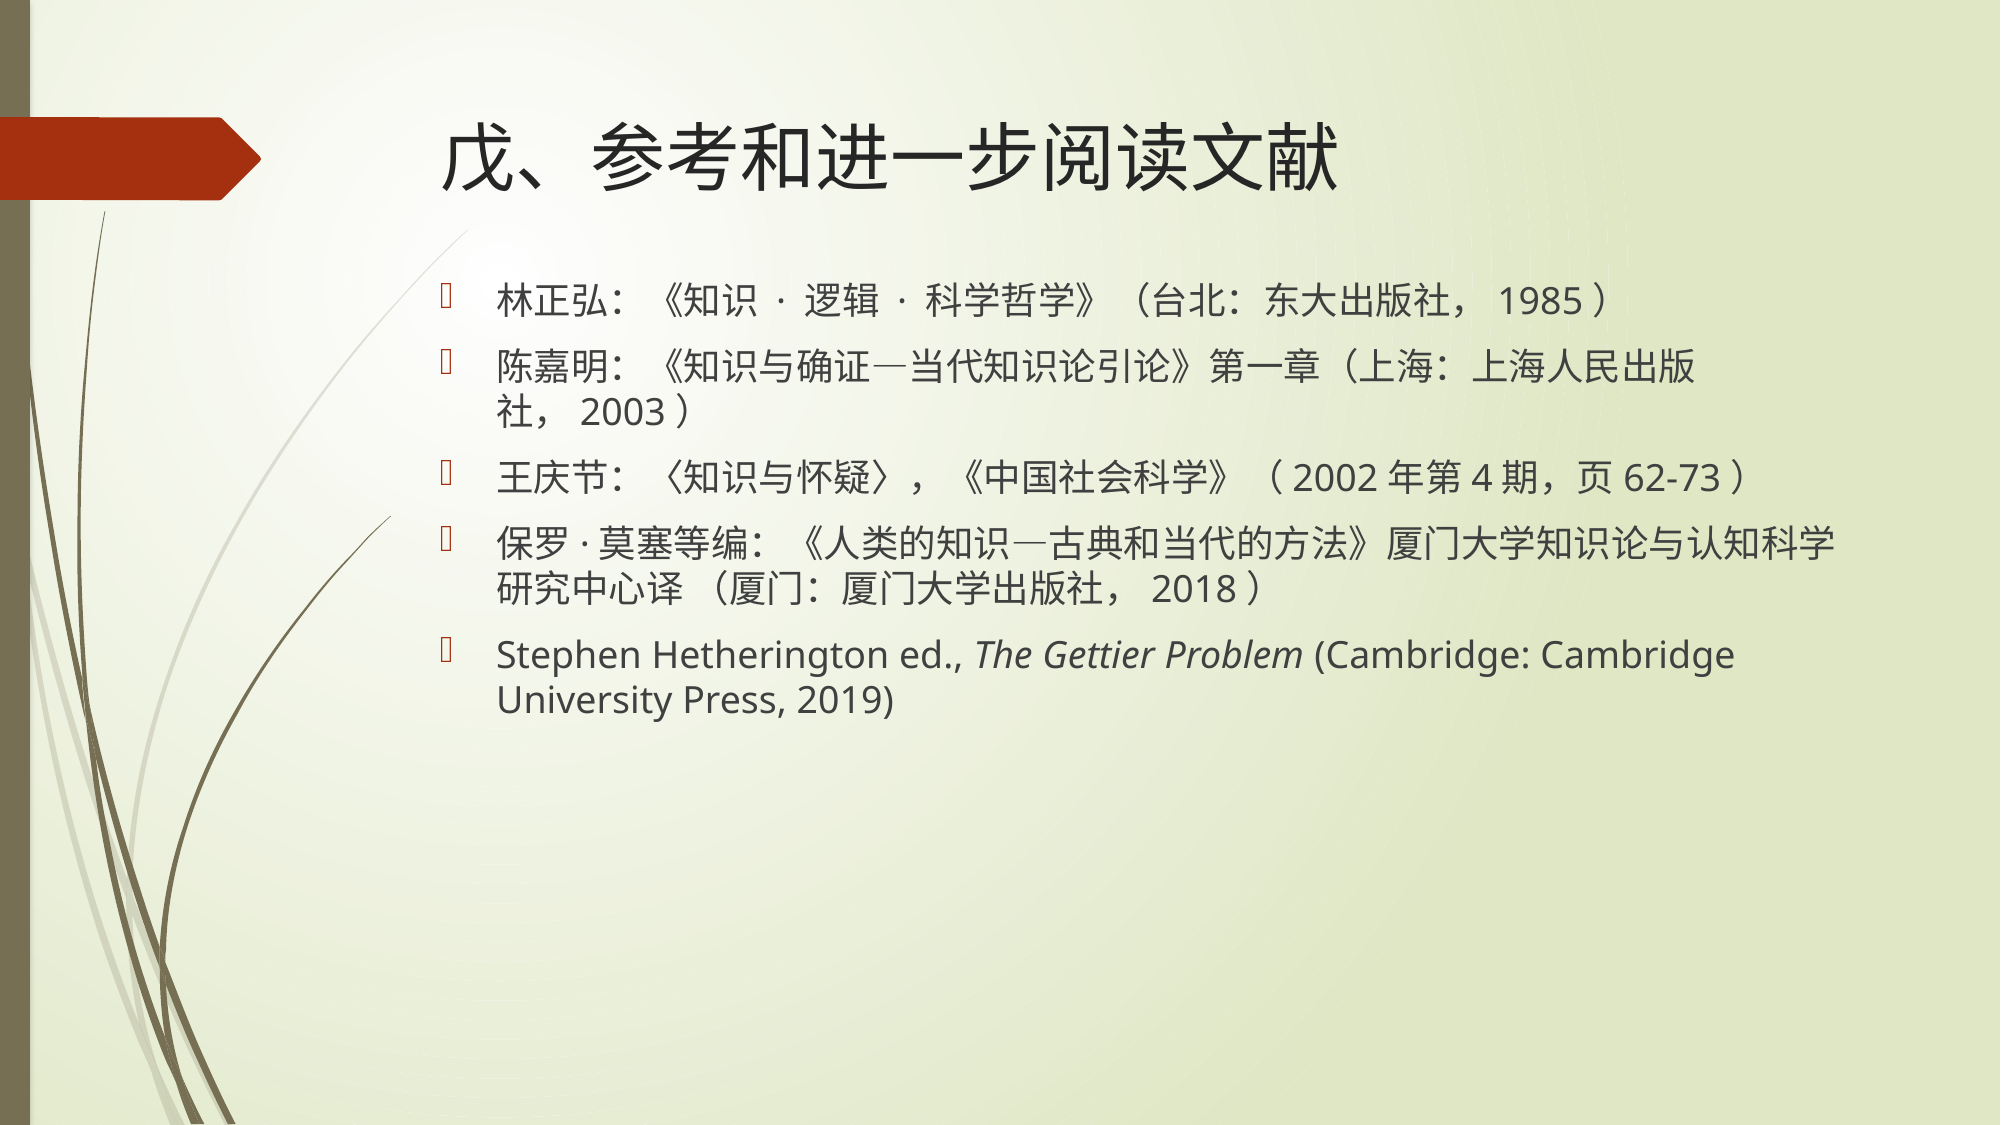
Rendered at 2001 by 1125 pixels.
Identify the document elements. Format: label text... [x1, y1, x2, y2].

title 戊、参考和进一步阅读文献 [425, 102, 1888, 269]
list 林正弘：《知识 · 逻辑 · 科学哲学》（台北：东大出版社，1985） 陈嘉明：《知识与确证—当代知识论引论》第一章（上海：上海人民出版社，2003） 王庆节：〈知识与怀疑〉，《中国社会科学》（2002年第4期，页62-73） 保罗·莫塞等编：《人类的知识—古典和当代的方法》厦门大学知识论与认知科学研究中心译 （厦门：厦门大学出版社，2018） Stephen Hetherington ed., The Gettier Problem (Cambridge: Cambridge University Press, 2019) [424, 269, 1888, 890]
